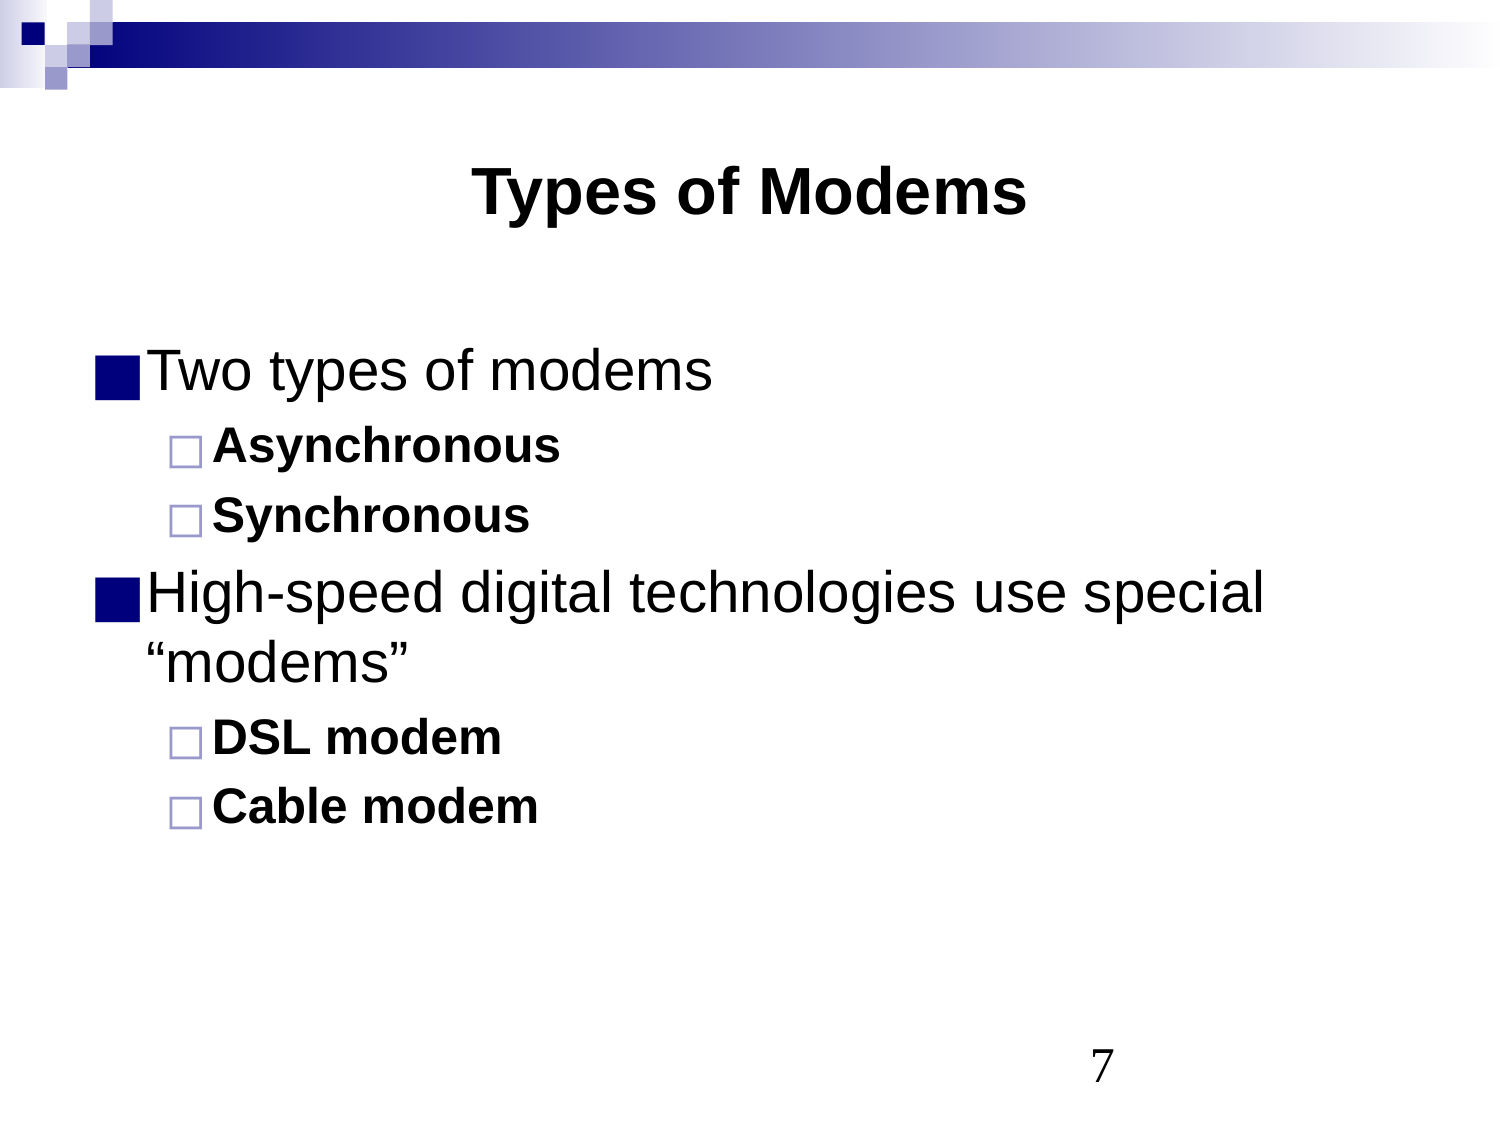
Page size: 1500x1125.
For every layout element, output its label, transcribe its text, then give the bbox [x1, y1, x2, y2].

slide_number ‹#› [1074, 1025, 1425, 1100]
title Types of Modems [75, 75, 1425, 300]
list Two types of modems Asynchronous Synchronous High-speed digital technologies use special “modems” DSL modem Cable modem [75, 324, 1425, 963]
